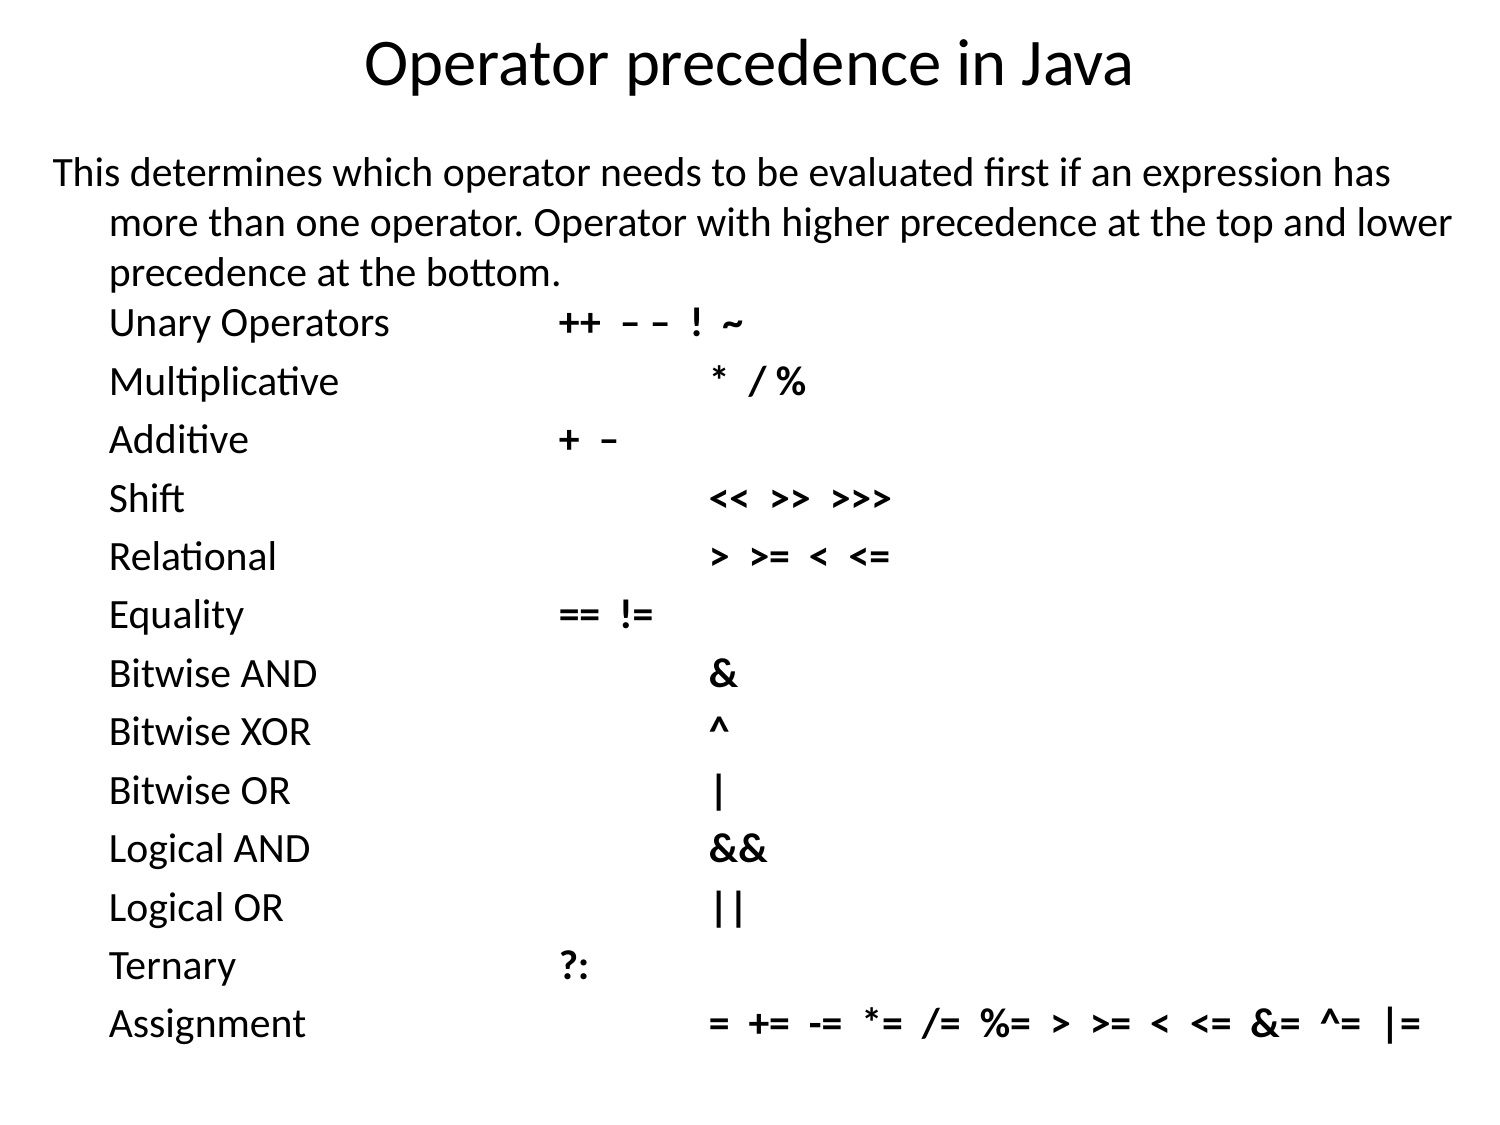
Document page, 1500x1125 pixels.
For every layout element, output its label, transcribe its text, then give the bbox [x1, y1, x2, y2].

list This determines which operator needs to be evaluated first if an expression has more than one operator. Operator with higher precedence at the top and lower precedence at the bottom. Unary Operators ++ – – ! ~ Multiplicative * / % Additive + – Shift << >> >>> Relational > >= < <= Equality == != Bitwise AND & Bitwise XOR ^ Bitwise OR | Logical AND && Logical OR || Ternary ?: Assignment = += -= *= /= %= > >= < <= &= ^= |= [37, 137, 1475, 1100]
title Operator precedence in Java [75, 0, 1425, 118]
